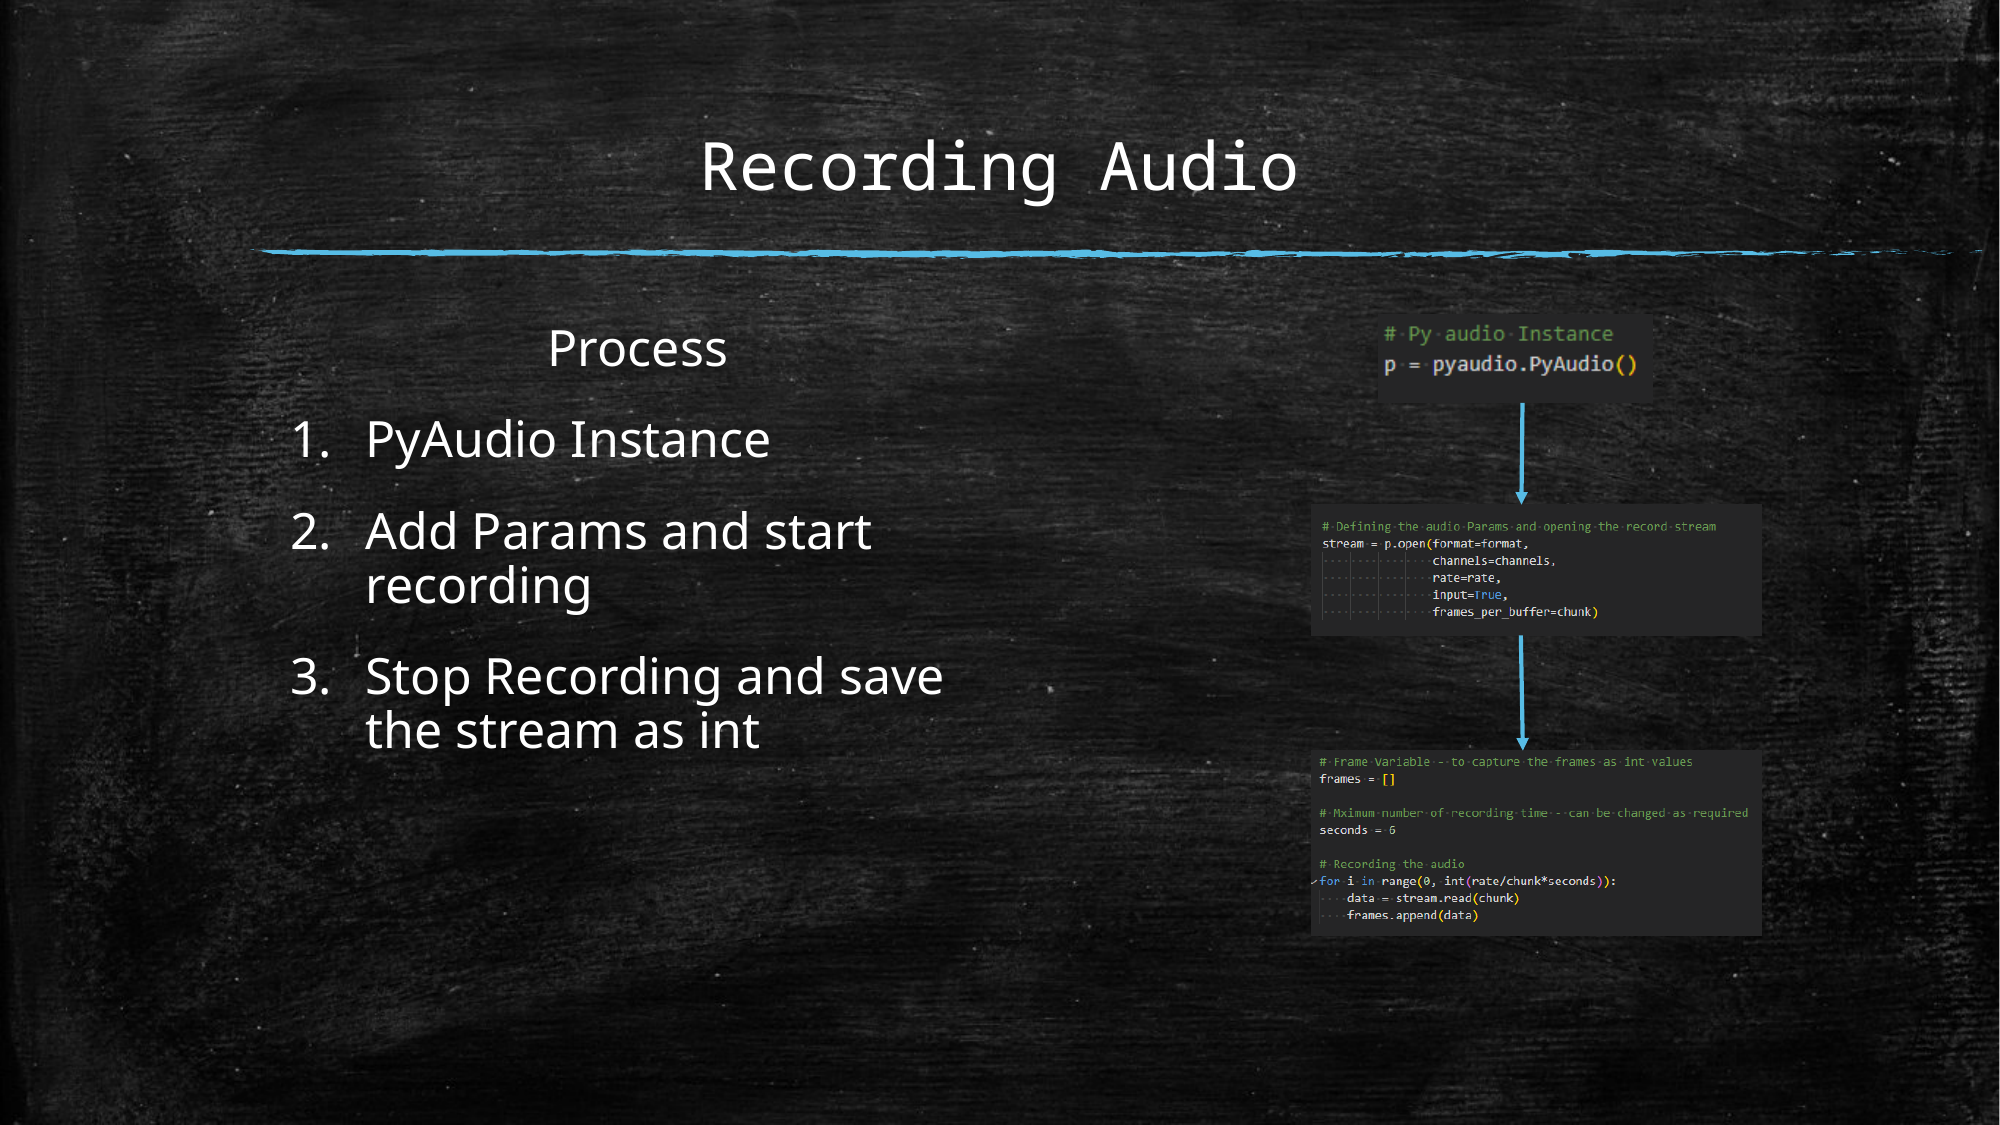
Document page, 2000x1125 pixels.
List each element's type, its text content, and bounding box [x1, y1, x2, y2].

list Process PyAudio Instance Add Params and start recording Stop Recording and save the stream as int [275, 315, 1001, 1016]
picture [1311, 504, 1762, 636]
picture [1378, 314, 1653, 403]
picture [1311, 750, 1762, 936]
title Recording Audio [249, 45, 1750, 213]
